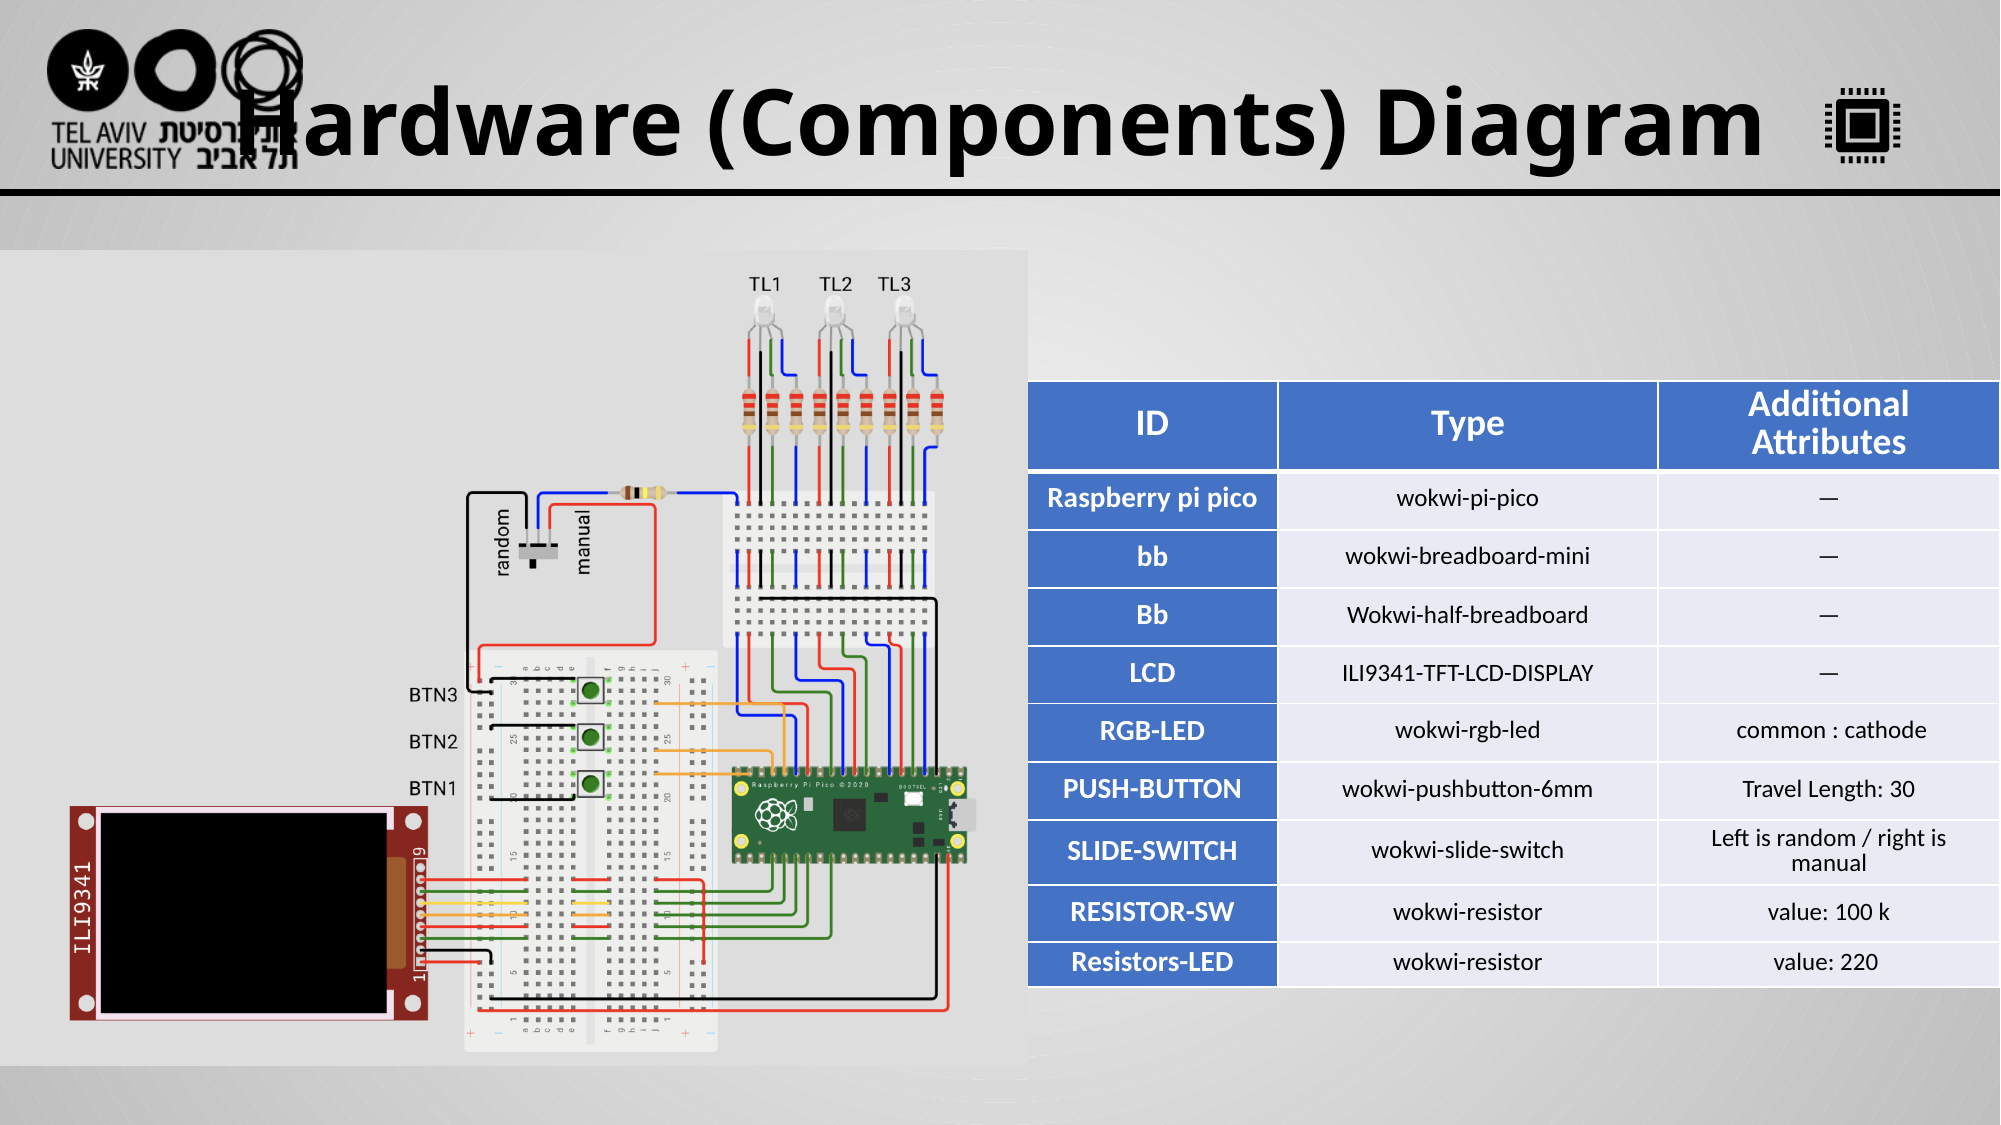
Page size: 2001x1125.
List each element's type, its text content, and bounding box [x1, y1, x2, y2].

picture [1815, 78, 1910, 173]
picture [47, 29, 303, 169]
title Hardware (Components) Diagram [137, 59, 1863, 191]
picture [0, 250, 1028, 1066]
